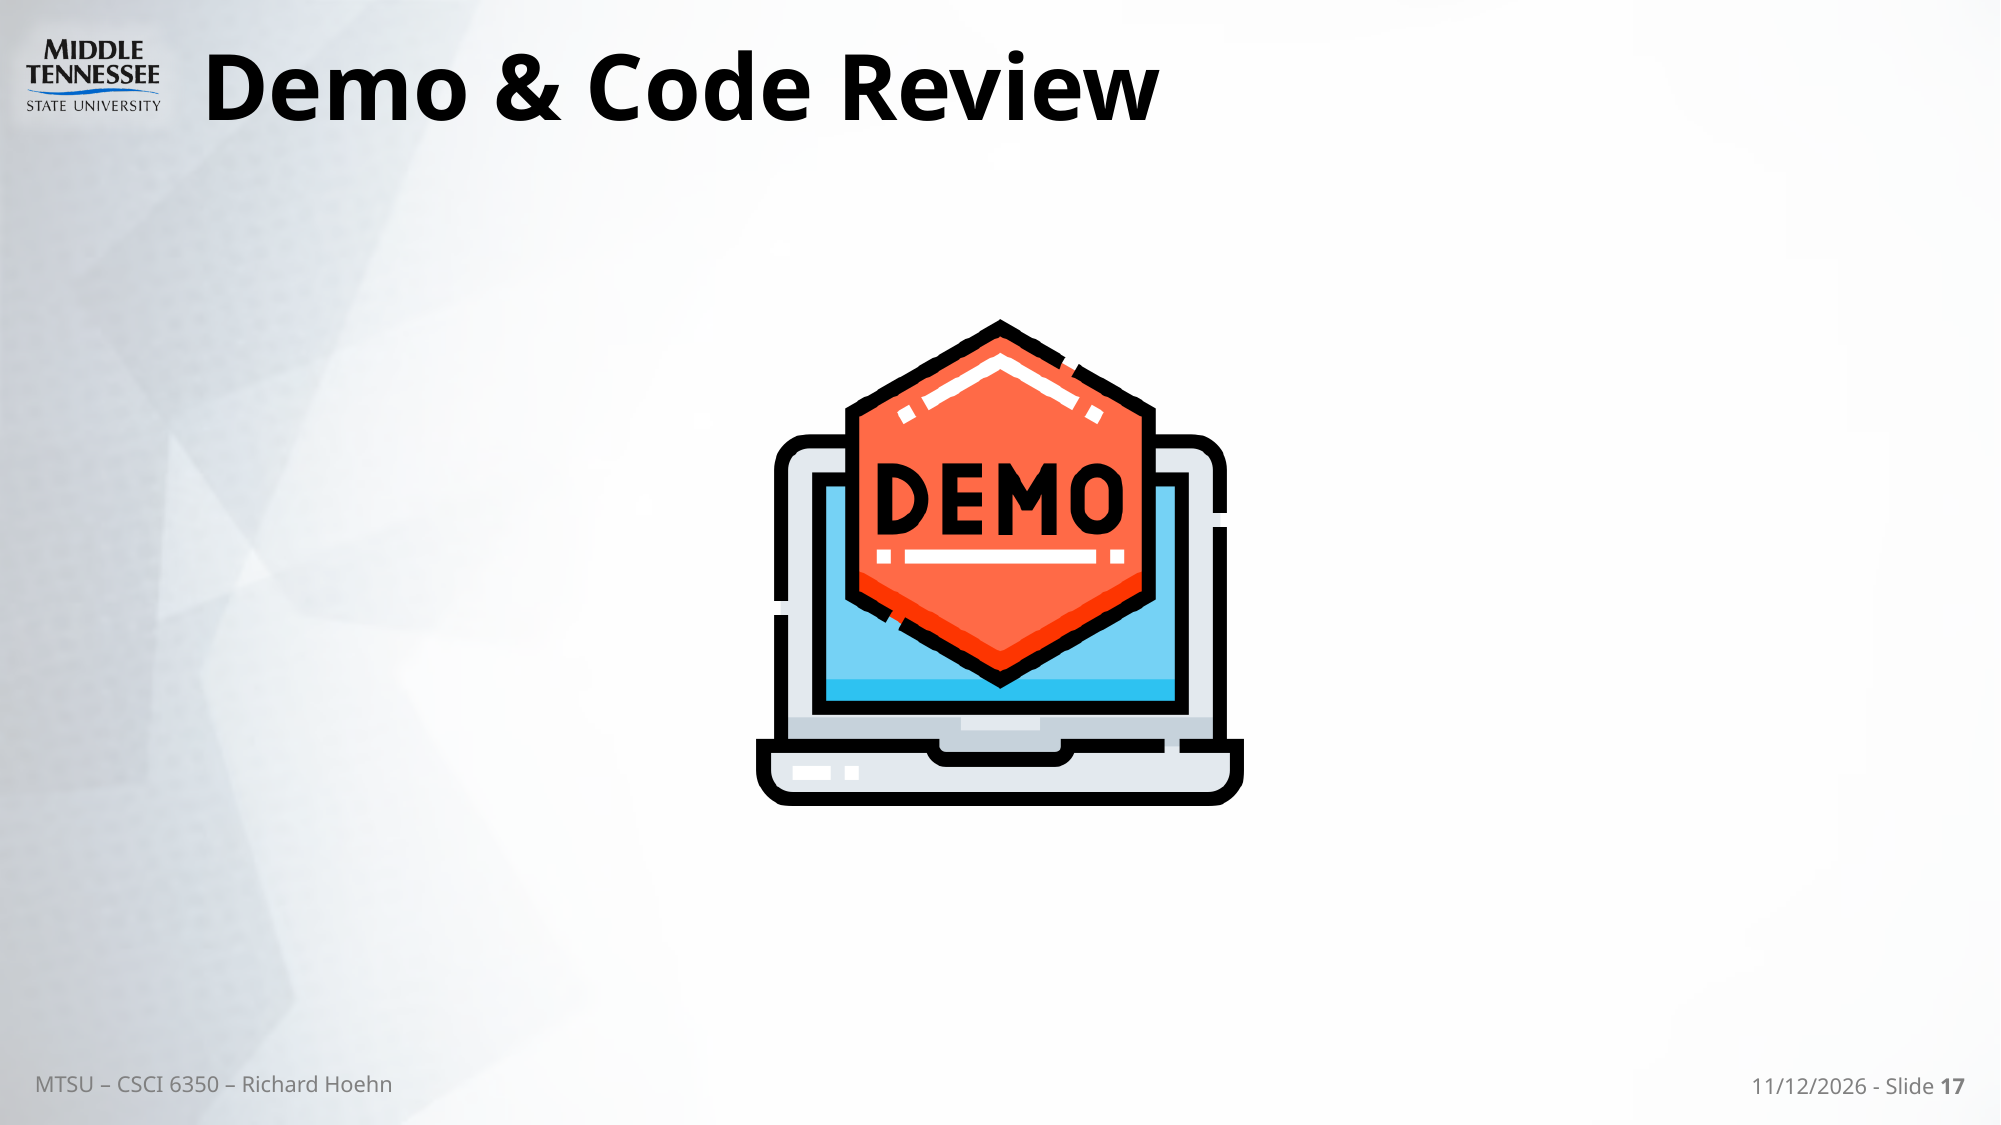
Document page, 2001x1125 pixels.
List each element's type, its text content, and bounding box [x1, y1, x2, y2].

title Demo & Code Review [186, 38, 1980, 251]
picture [756, 319, 1244, 806]
picture [25, 38, 161, 112]
